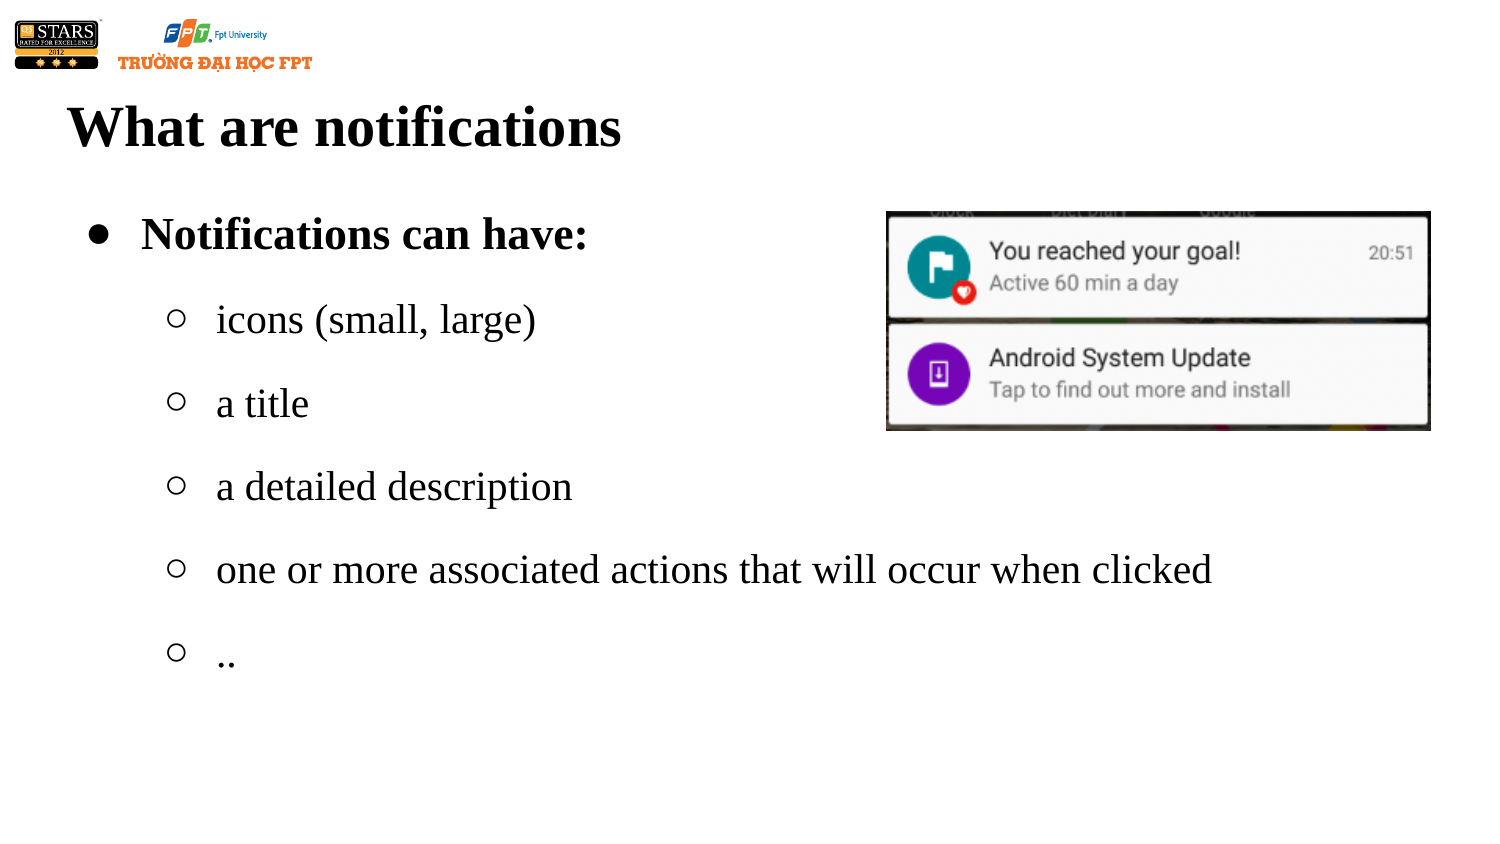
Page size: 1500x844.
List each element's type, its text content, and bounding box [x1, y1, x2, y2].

picture [886, 211, 1431, 431]
list Notifications can have: icons (small, large) a title a detailed description one or more associated actions that will occur when clicked .. [51, 189, 1449, 750]
title What are notifications [51, 72, 1449, 167]
